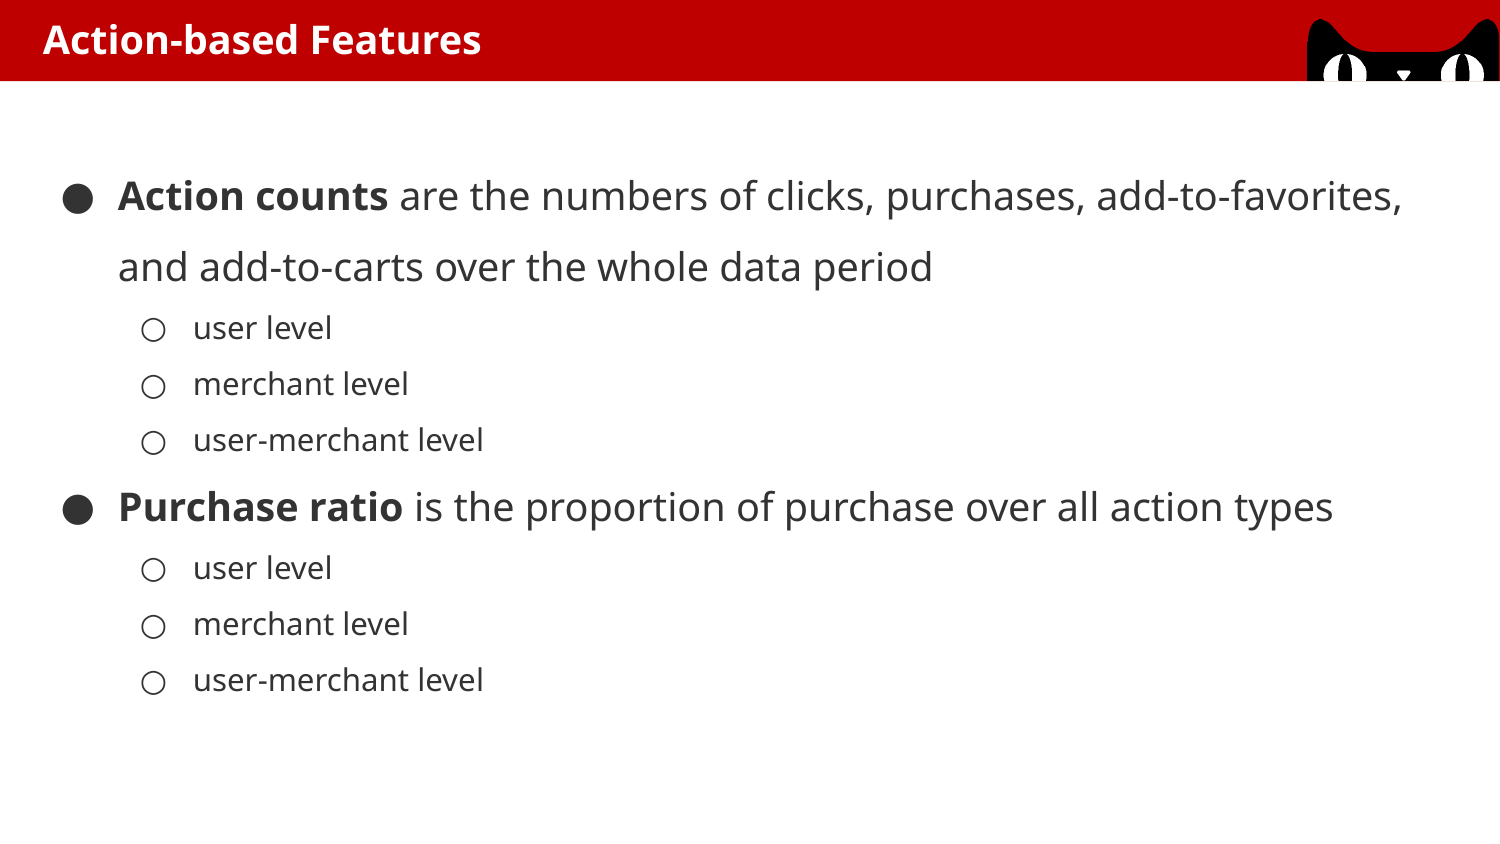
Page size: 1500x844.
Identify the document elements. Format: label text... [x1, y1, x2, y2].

text_box Action counts are the numbers of clicks, purchases, add-to-favorites, and add-to-carts over the whole data period user level merchant level user-merchant level Purchase ratio is the proportion of purchase over all action types user level merchant level user-merchant level [27, 131, 1473, 747]
text_box Action-based Features [27, 0, 586, 64]
picture [1307, 19, 1500, 81]
